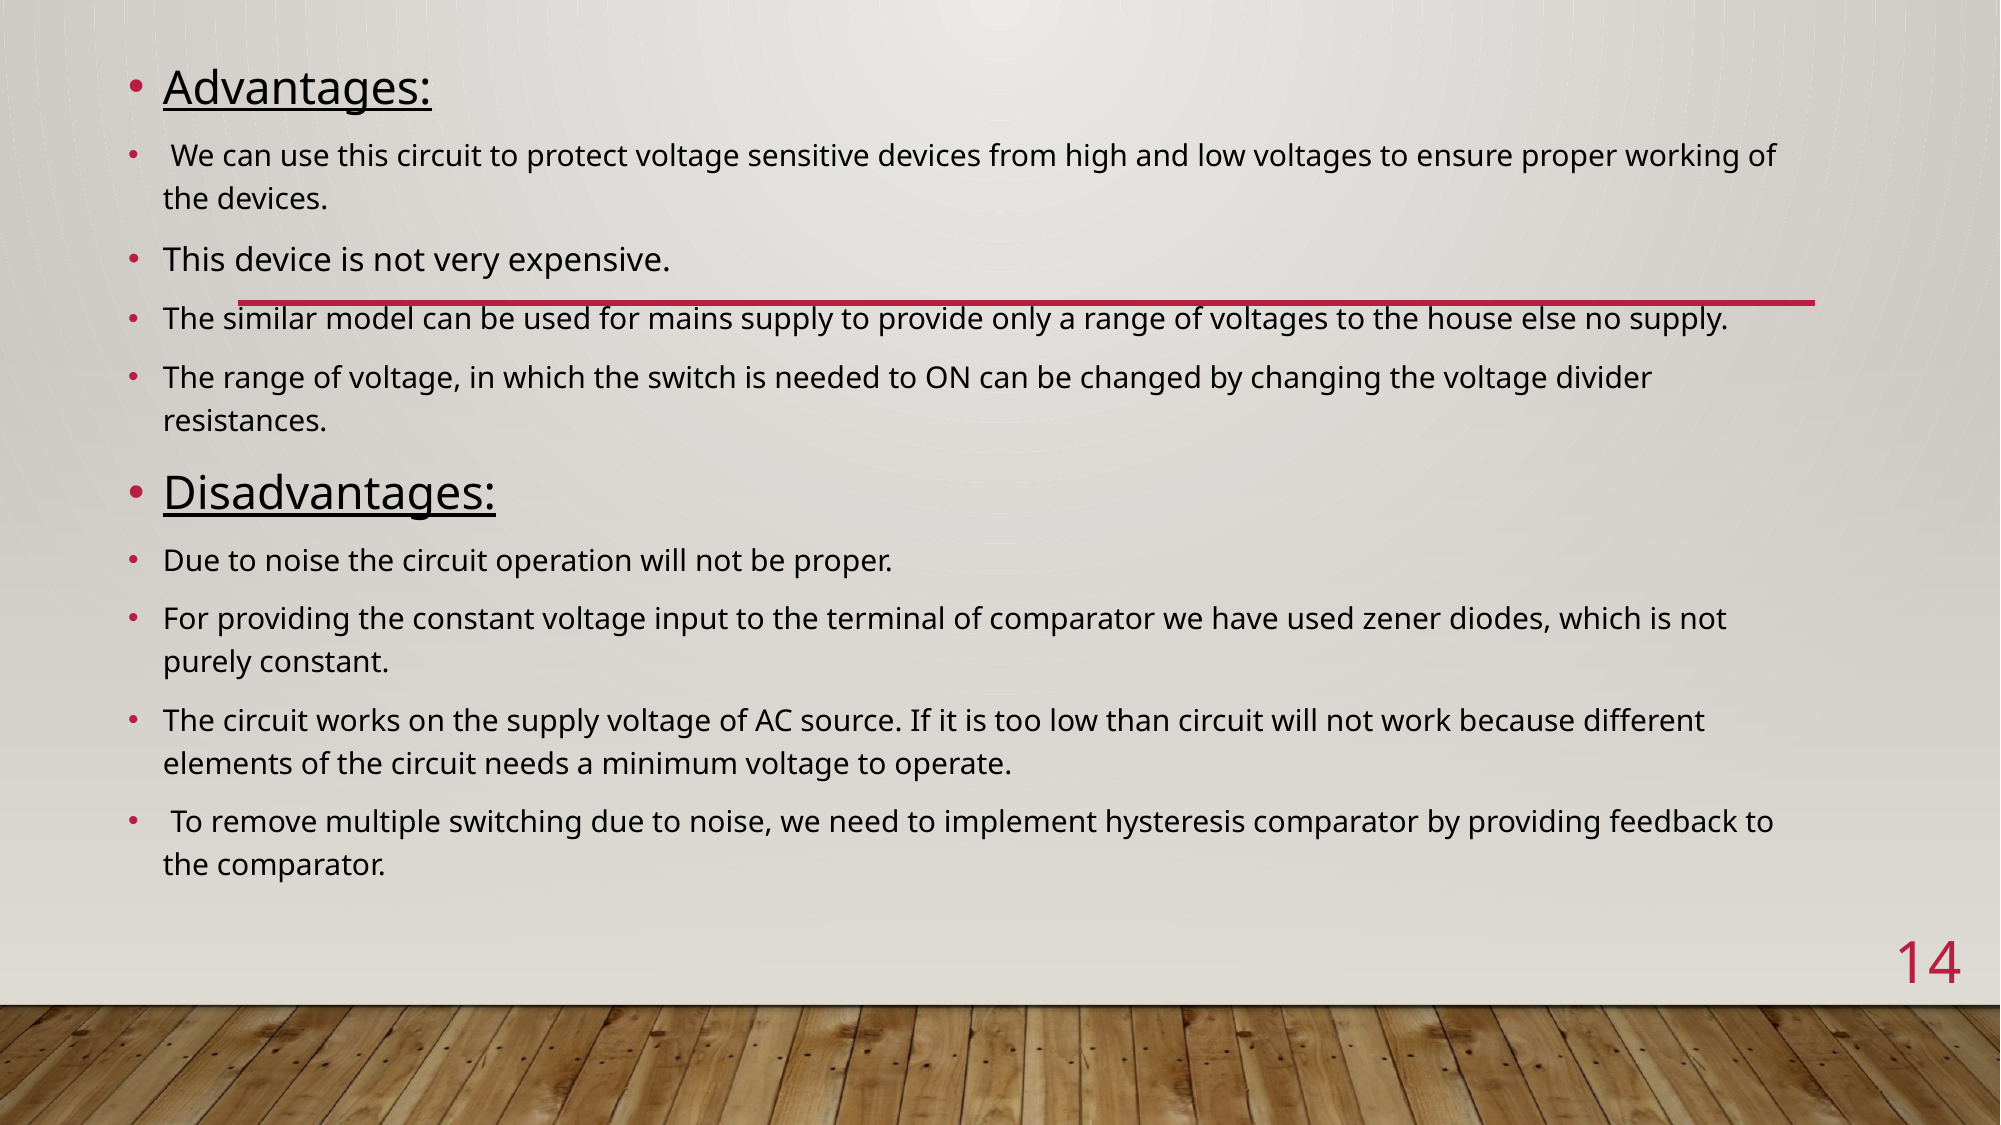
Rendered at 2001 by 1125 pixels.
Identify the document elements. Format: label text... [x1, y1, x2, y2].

picture [0, 1005, 2000, 1125]
slide_number 14 [1843, 917, 1977, 1001]
list Advantages: We can use this circuit to protect voltage sensitive devices from high and low voltages to ensure proper working of the devices. This device is not very expensive. The similar model can be used for mains supply to provide only a range of voltages to the house else no supply. The range of voltage, in which the switch is needed to ON can be changed by changing the voltage divider resistances. Disadvantages: Due to noise the circuit operation will not be proper. For providing the constant voltage input to the terminal of comparator we have used zener diodes, which is not purely constant. The circuit works on the supply voltage of AC source. If it is too low than circuit will not work because different elements of the circuit needs a minimum voltage to operate. To remove multiple switching due to noise, we need to implement hysteresis comparator by providing feedback to the comparator. [113, 39, 1814, 897]
